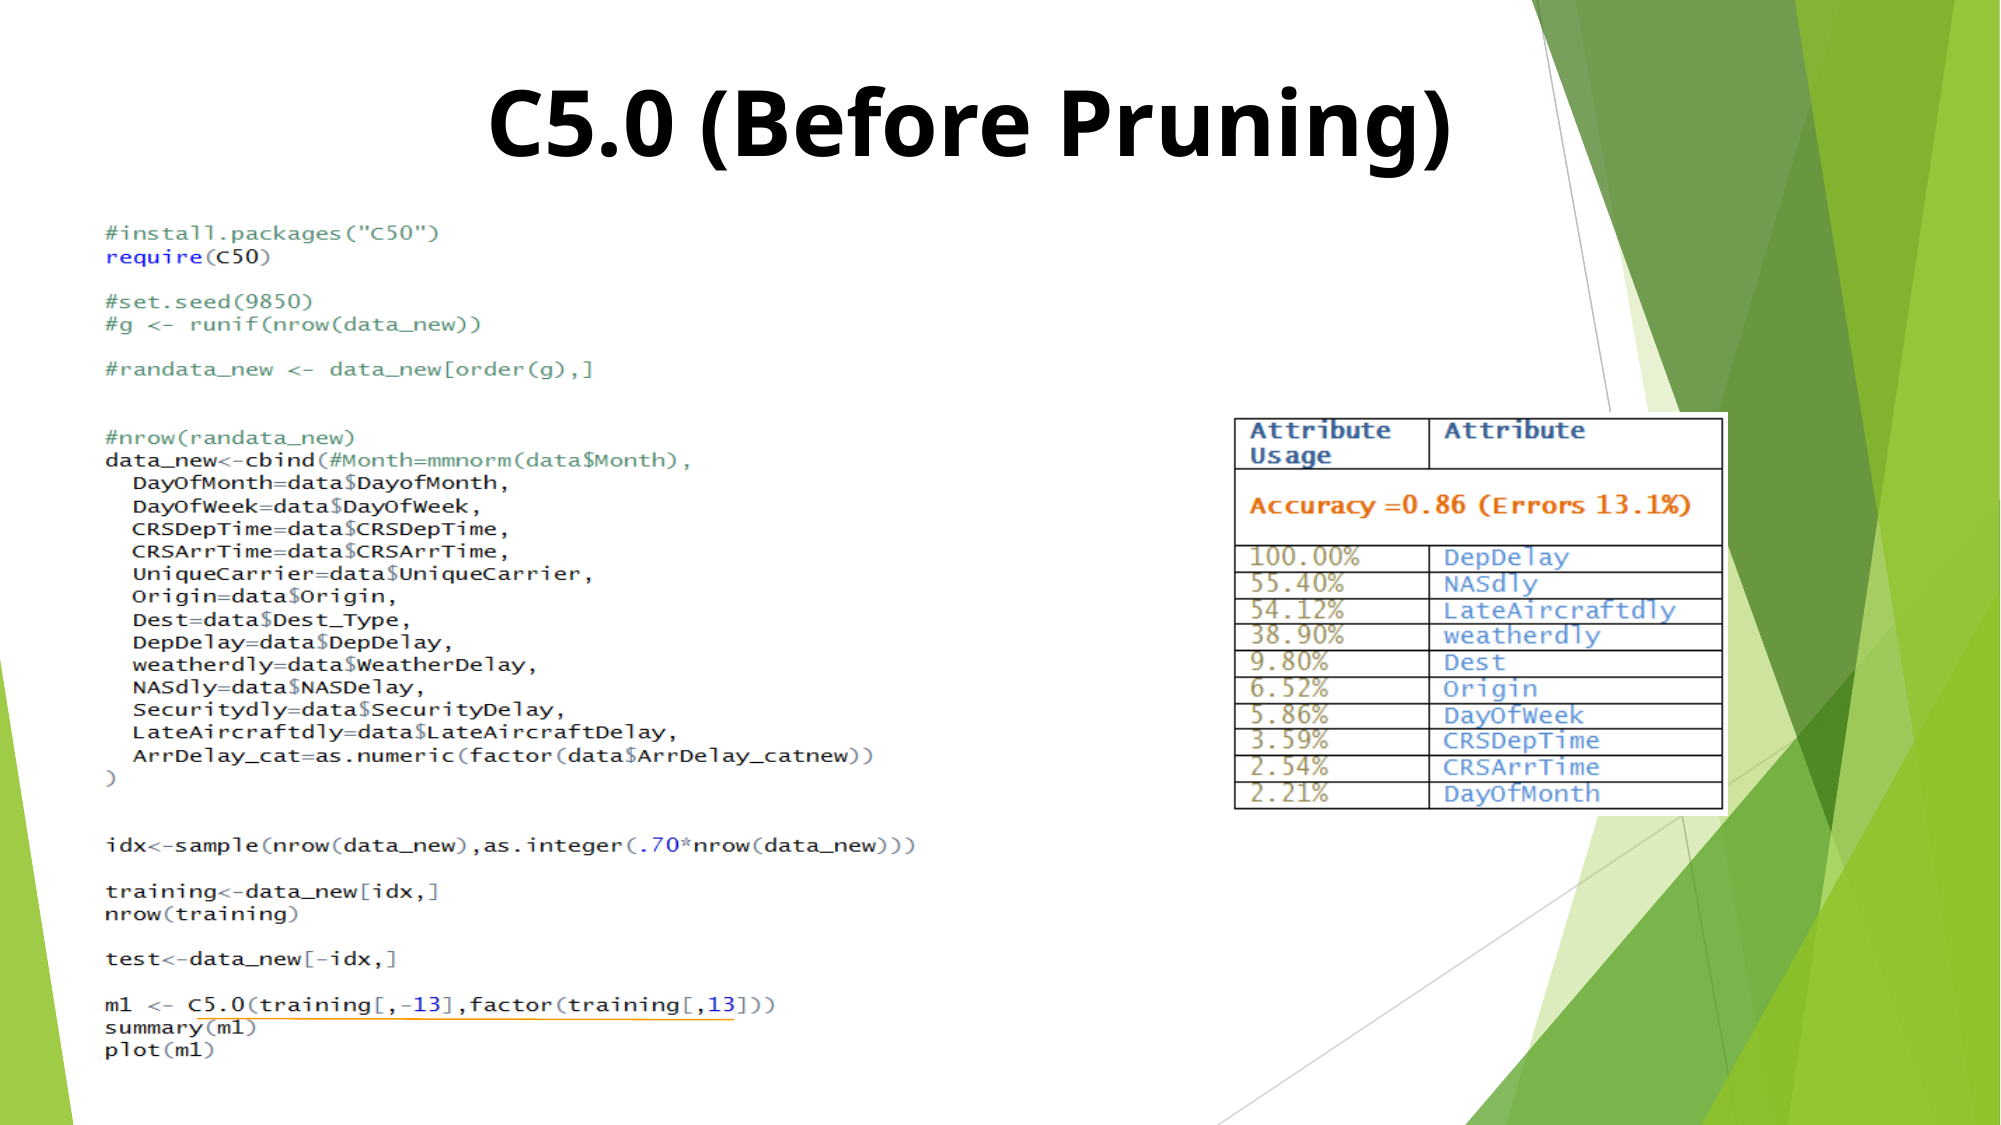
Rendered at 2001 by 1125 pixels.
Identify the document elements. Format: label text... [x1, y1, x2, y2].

title C5.0 (Before Pruning) [119, 51, 1821, 203]
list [98, 215, 965, 1068]
picture [1225, 411, 1728, 816]
